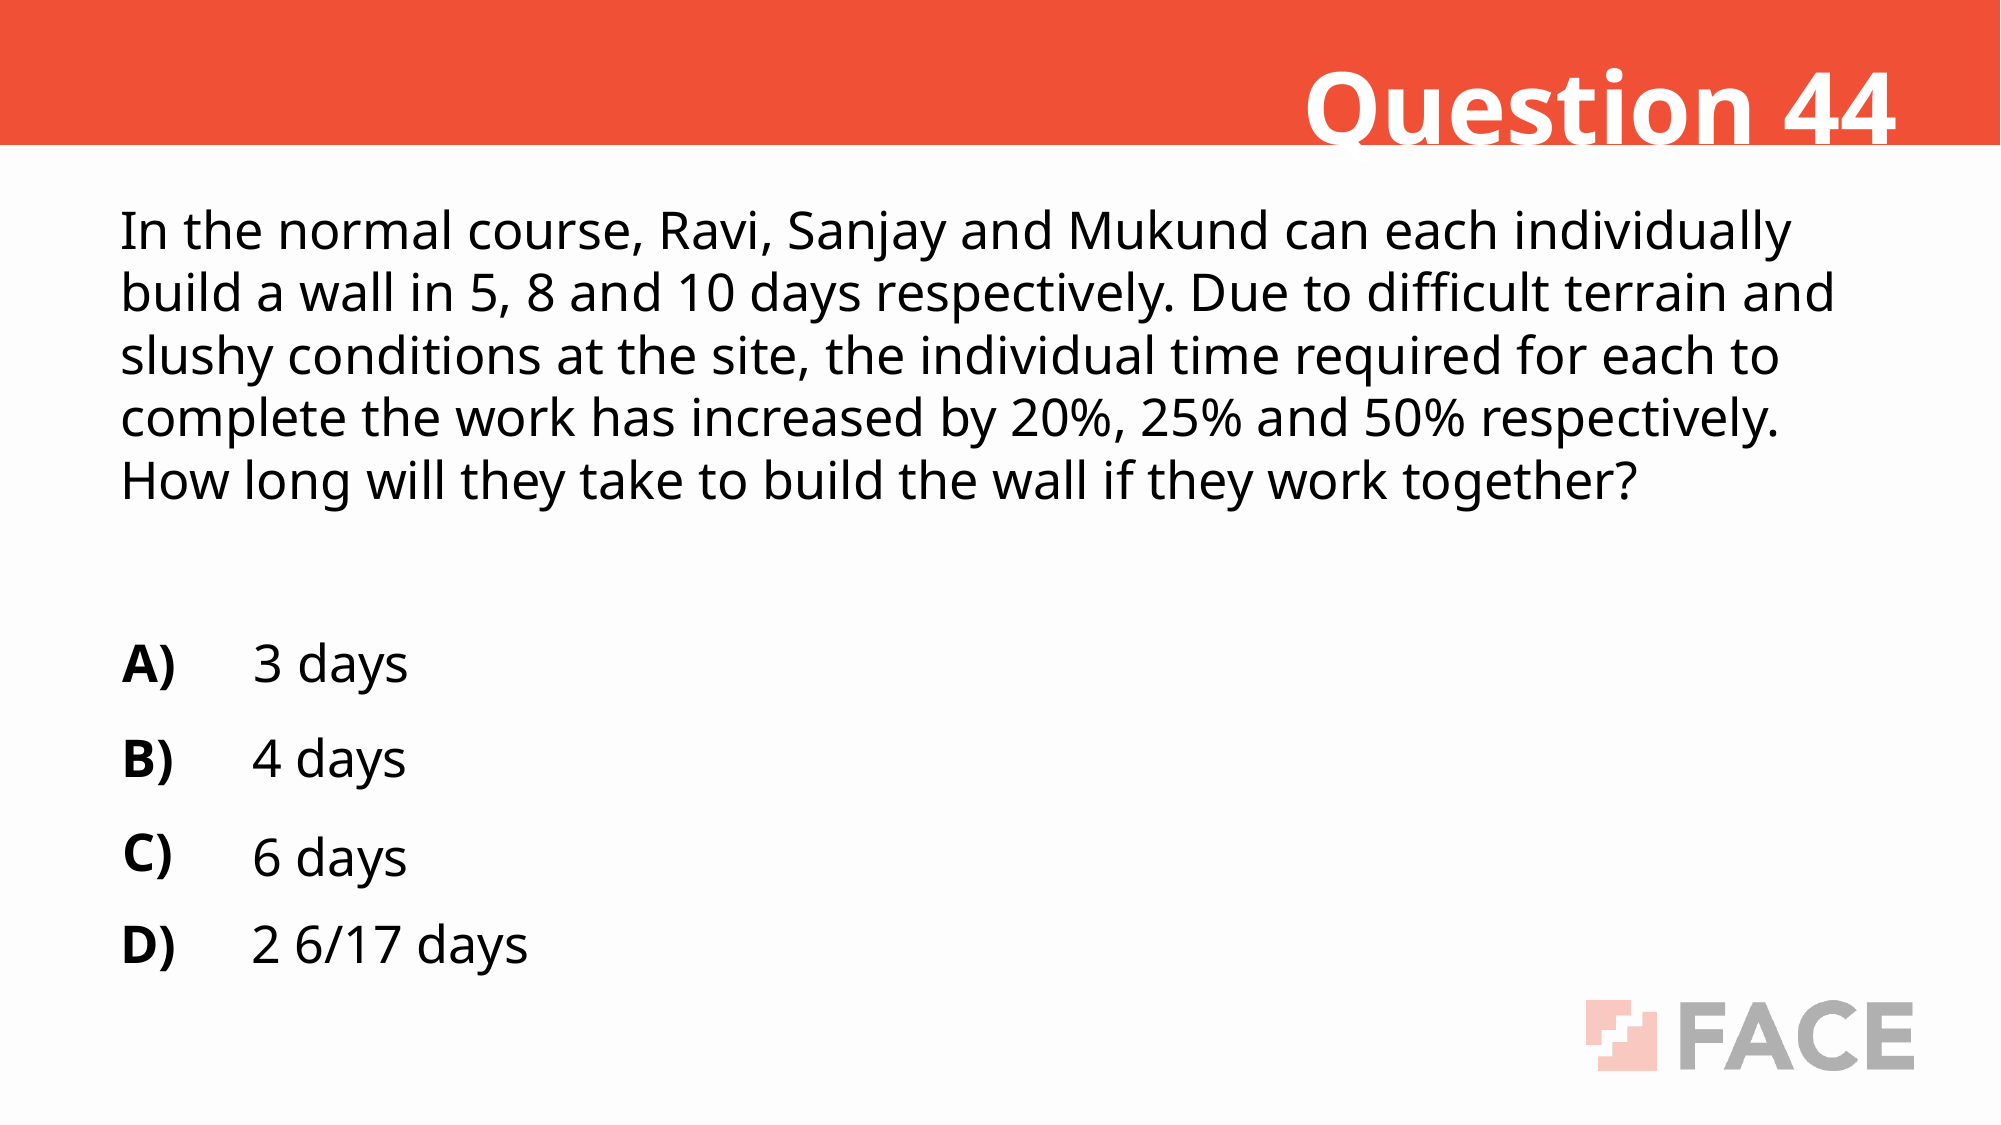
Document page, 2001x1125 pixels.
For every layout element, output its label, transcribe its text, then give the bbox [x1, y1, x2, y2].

picture [1586, 1000, 1914, 1072]
text_box C) [107, 780, 223, 890]
text_box 4 days [237, 686, 1894, 786]
text_box In the normal course, Ravi, Sanjay and Mukund can each individually build a wall in 5, 8 and 10 days respectively. Due to difficult terrain and slushy conditions at the site, the individual time required for each to complete the work has increased by 20%, 25% and 50% respectively. How long will they take to build the wall if they work together? [105, 189, 1895, 517]
text_box [0, 0, 2000, 147]
text_box 3 days [238, 591, 1896, 701]
text_box 2 6/17 days [236, 873, 1893, 982]
text_box 6 days [237, 786, 1895, 895]
text_box B) [106, 686, 221, 795]
text_box A) [107, 591, 223, 701]
text_box D) [105, 873, 220, 982]
text_box Question 44 [638, 37, 1914, 173]
